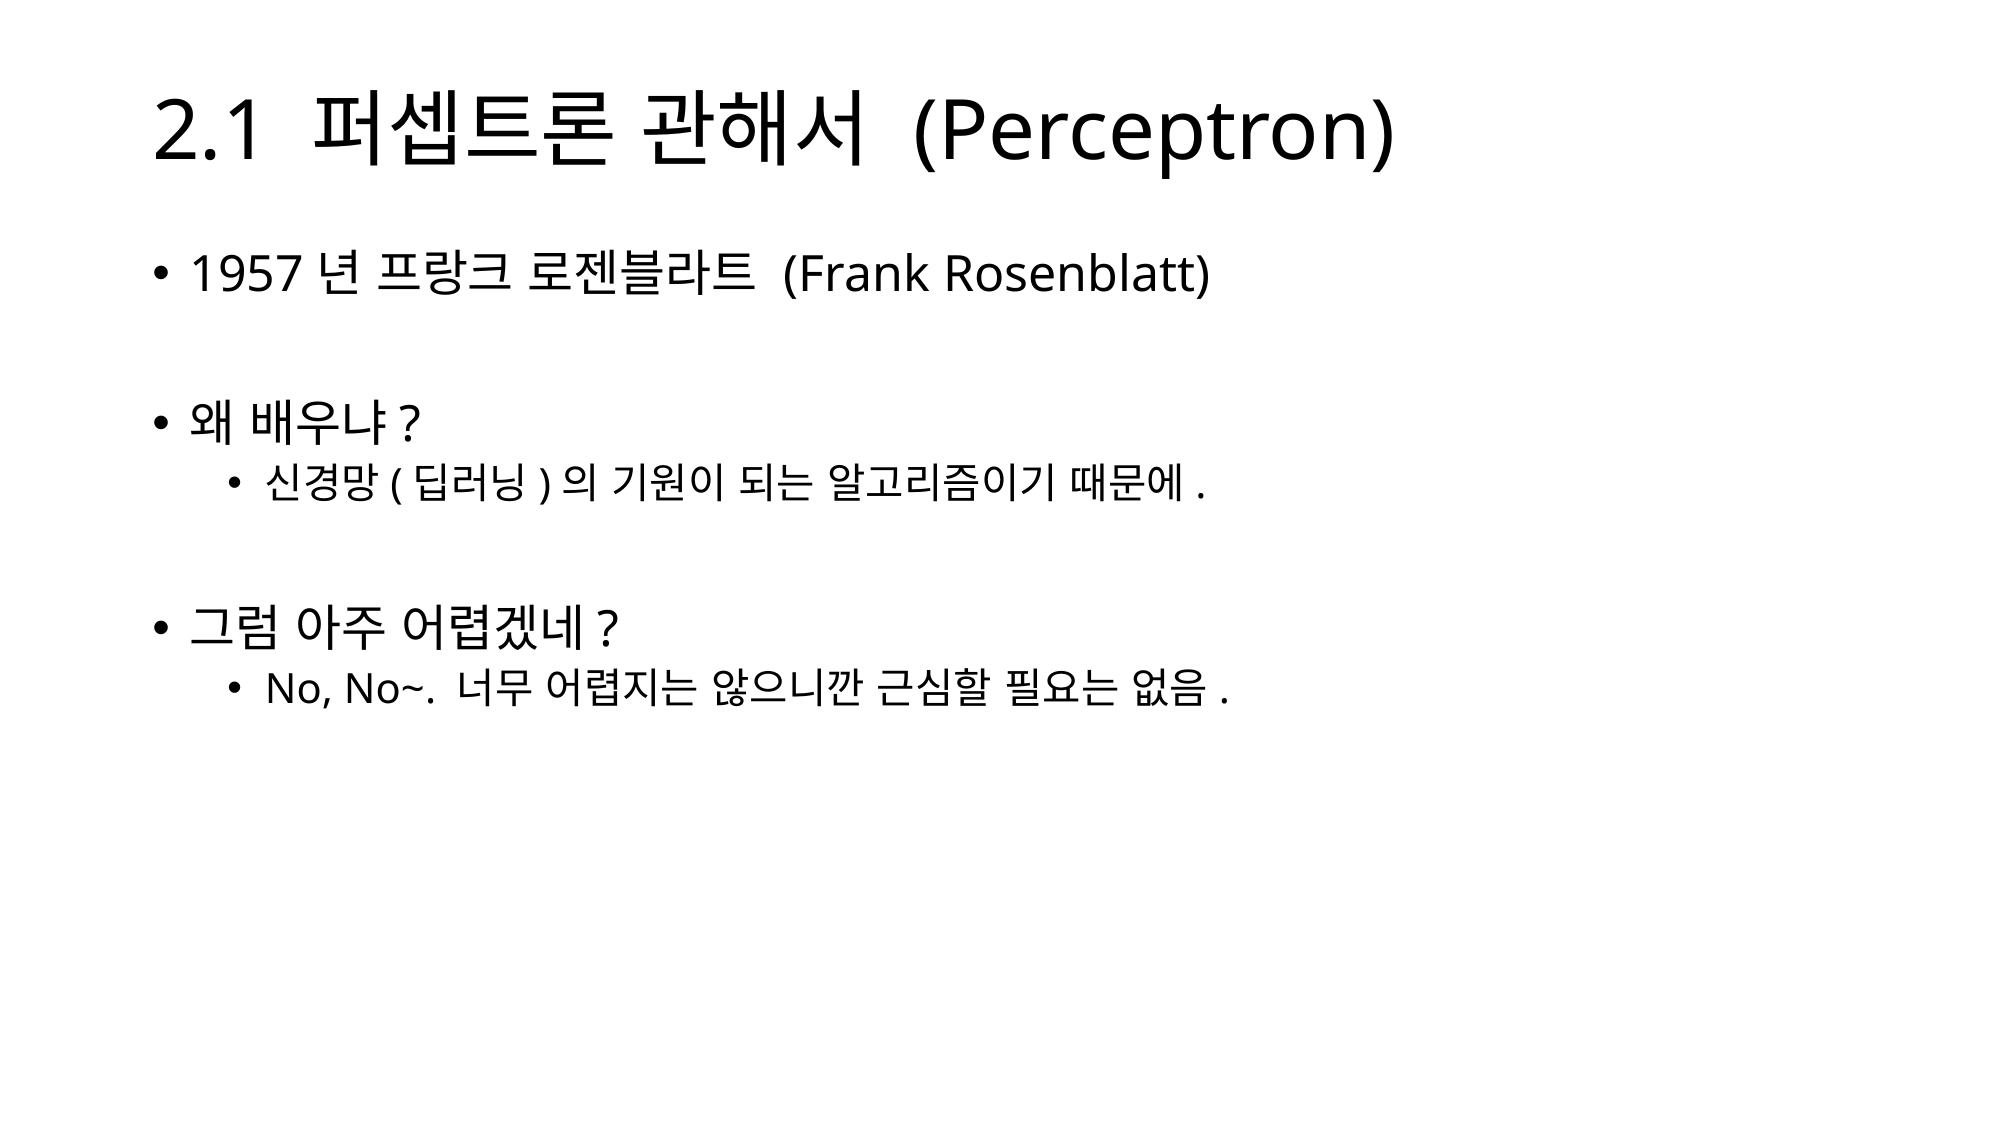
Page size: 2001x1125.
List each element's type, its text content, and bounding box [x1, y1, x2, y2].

list 1957년 프랑크 로젠블라트 (Frank Rosenblatt) 왜 배우냐? 신경망(딥러닝)의 기원이 되는 알고리즘이기 때문에. 그럼 아주 어렵겠네? No, No~. 너무 어렵지는 않으니깐 근심할 필요는 없음. [137, 240, 1863, 1014]
title 2.1 퍼셉트론 관해서 (Perceptron) [137, 59, 1863, 205]
